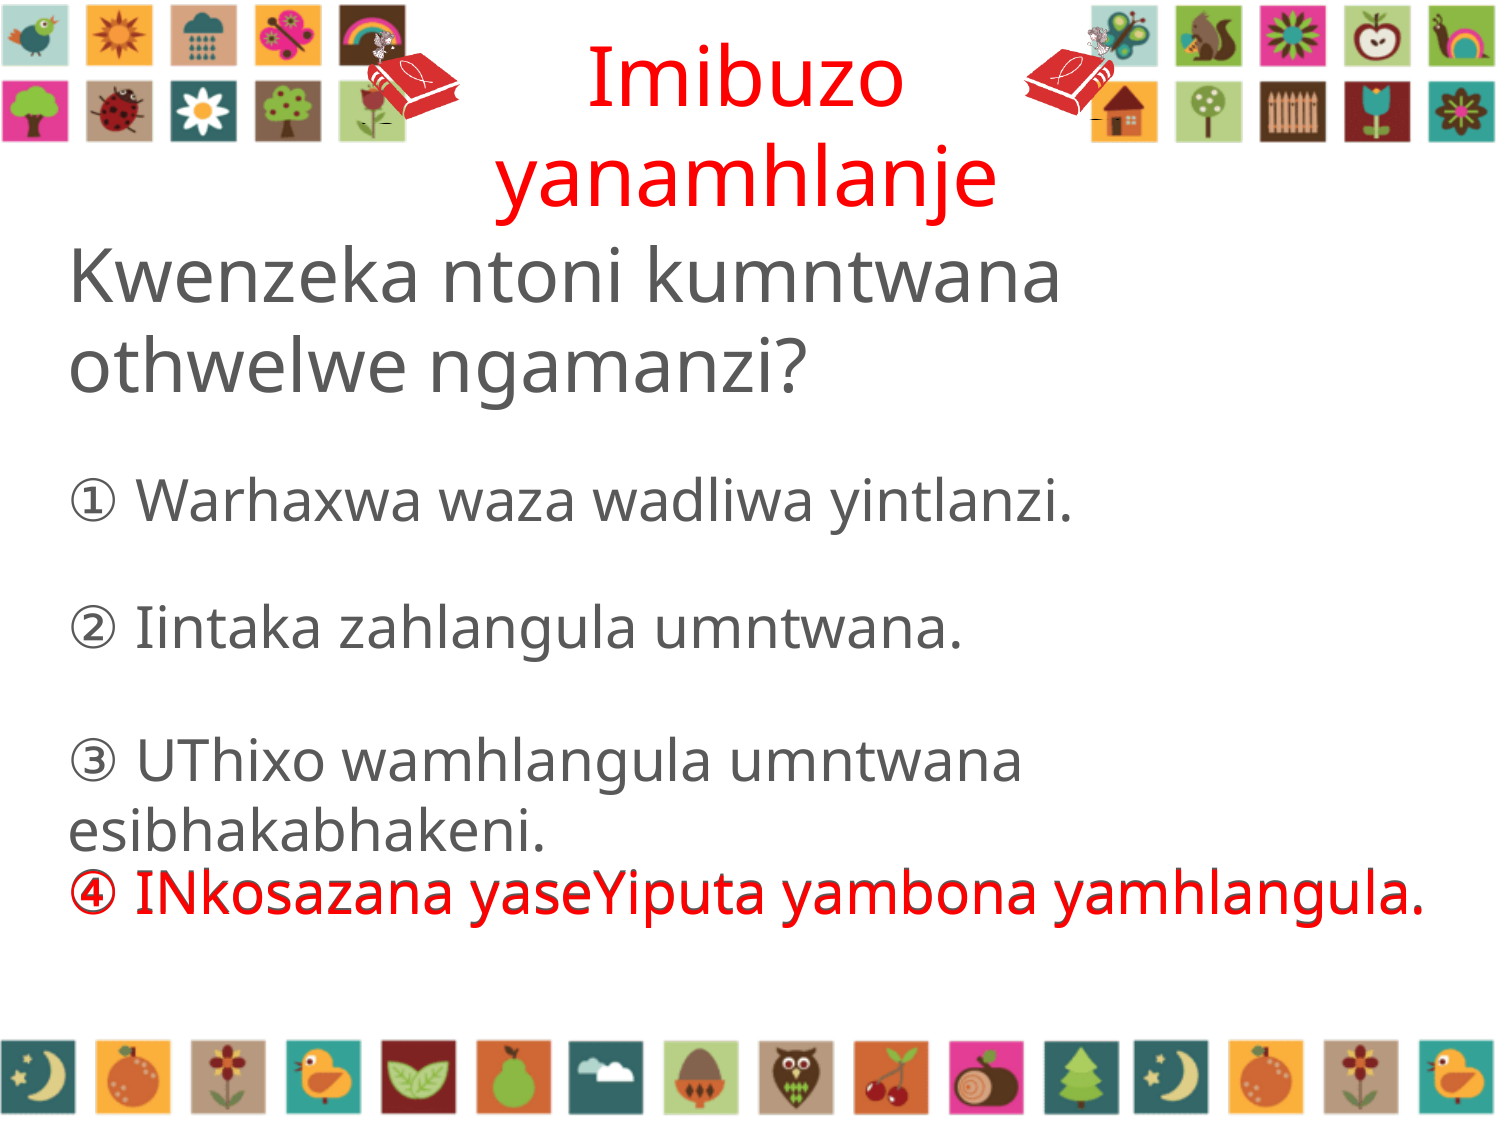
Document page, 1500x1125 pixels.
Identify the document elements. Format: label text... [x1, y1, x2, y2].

text_box Kwenzeka ntoni kumntwana othwelwe ngamanzi? [53, 219, 1436, 415]
picture [992, 3, 1500, 150]
text_box ③ UThixo wamhlangula umntwana esibhakabhakeni. [53, 715, 1483, 846]
text_box Imibuzo yanamhlanje [414, 16, 1080, 219]
text_box ① Warhaxwa waza wadliwa yintlanzi. [53, 456, 1436, 541]
picture [0, 3, 492, 150]
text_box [0, 1028, 1500, 1118]
text_box ② Iintaka zahlangula umntwana. [53, 582, 1436, 668]
text_box ④ INkosazana yaseYiputa yambona yamhlangula. [53, 849, 1483, 934]
